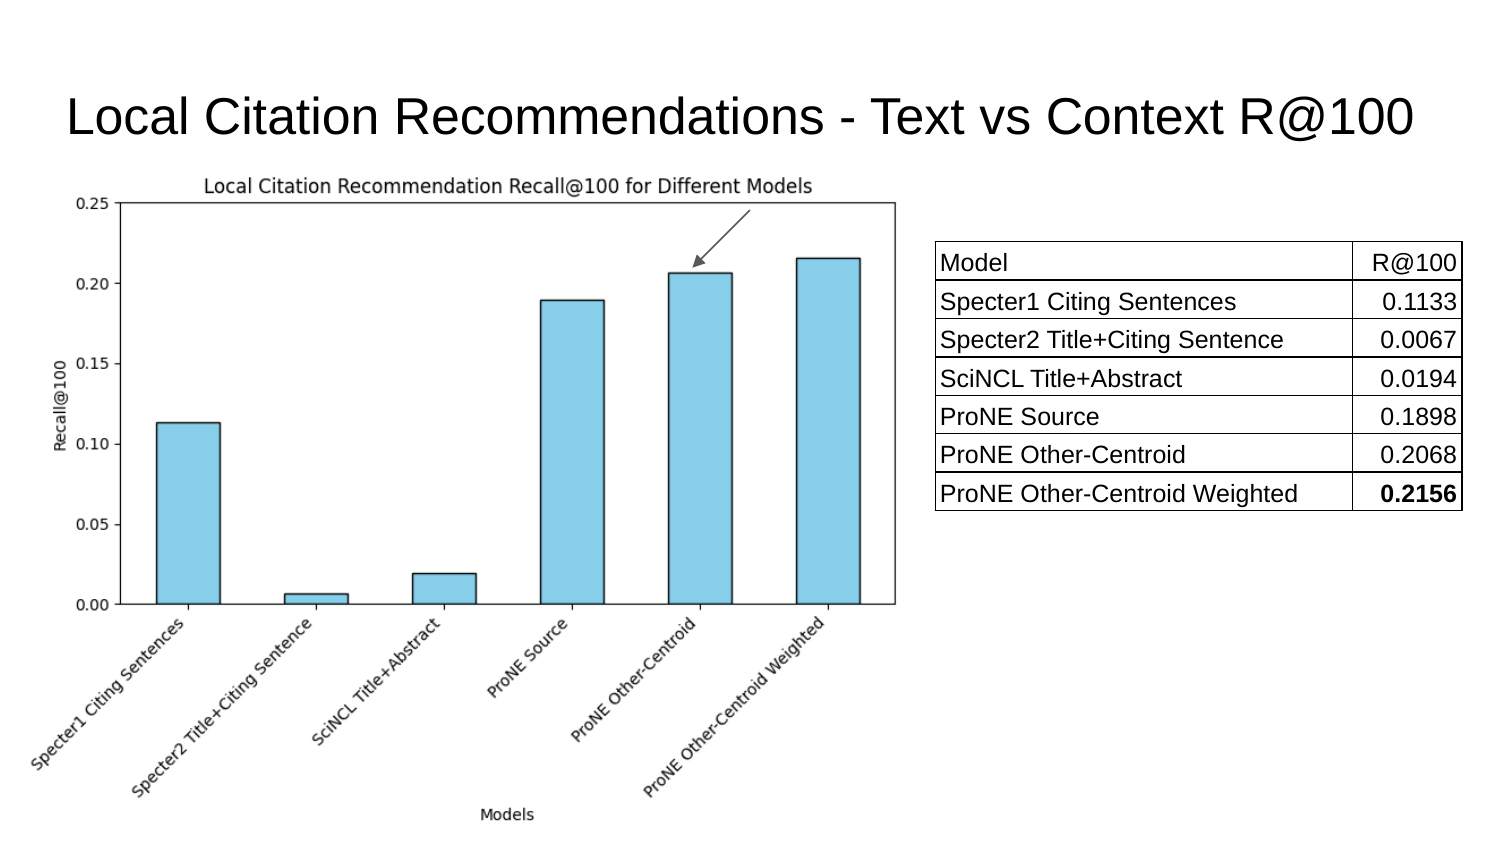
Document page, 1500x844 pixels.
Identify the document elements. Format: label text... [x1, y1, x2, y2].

table_cell 0.1898 [1353, 396, 1461, 433]
table_cell 0.1133 [1353, 281, 1461, 318]
table_cell ProNE Other-Centroid [936, 434, 1352, 471]
table_header Model [936, 242, 1352, 279]
table_cell 0.2068 [1353, 434, 1461, 471]
picture [18, 166, 906, 836]
table_header R@100 [1353, 242, 1461, 279]
table_cell SciNCL Title+Abstract [936, 358, 1352, 395]
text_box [692, 209, 751, 268]
table_cell ProNE Source [936, 396, 1352, 433]
title Local Citation Recommendations - Text vs Context R@100 [51, 72, 1472, 167]
table_cell 0.0067 [1353, 319, 1461, 356]
table_cell ProNE Other-Centroid Weighted [936, 473, 1352, 510]
table_cell 0.0194 [1353, 358, 1461, 395]
table_cell 0.2156 [1353, 473, 1461, 510]
table_cell Specter2 Title+Citing Sentence [936, 319, 1352, 356]
table_cell Specter1 Citing Sentences [936, 281, 1352, 318]
